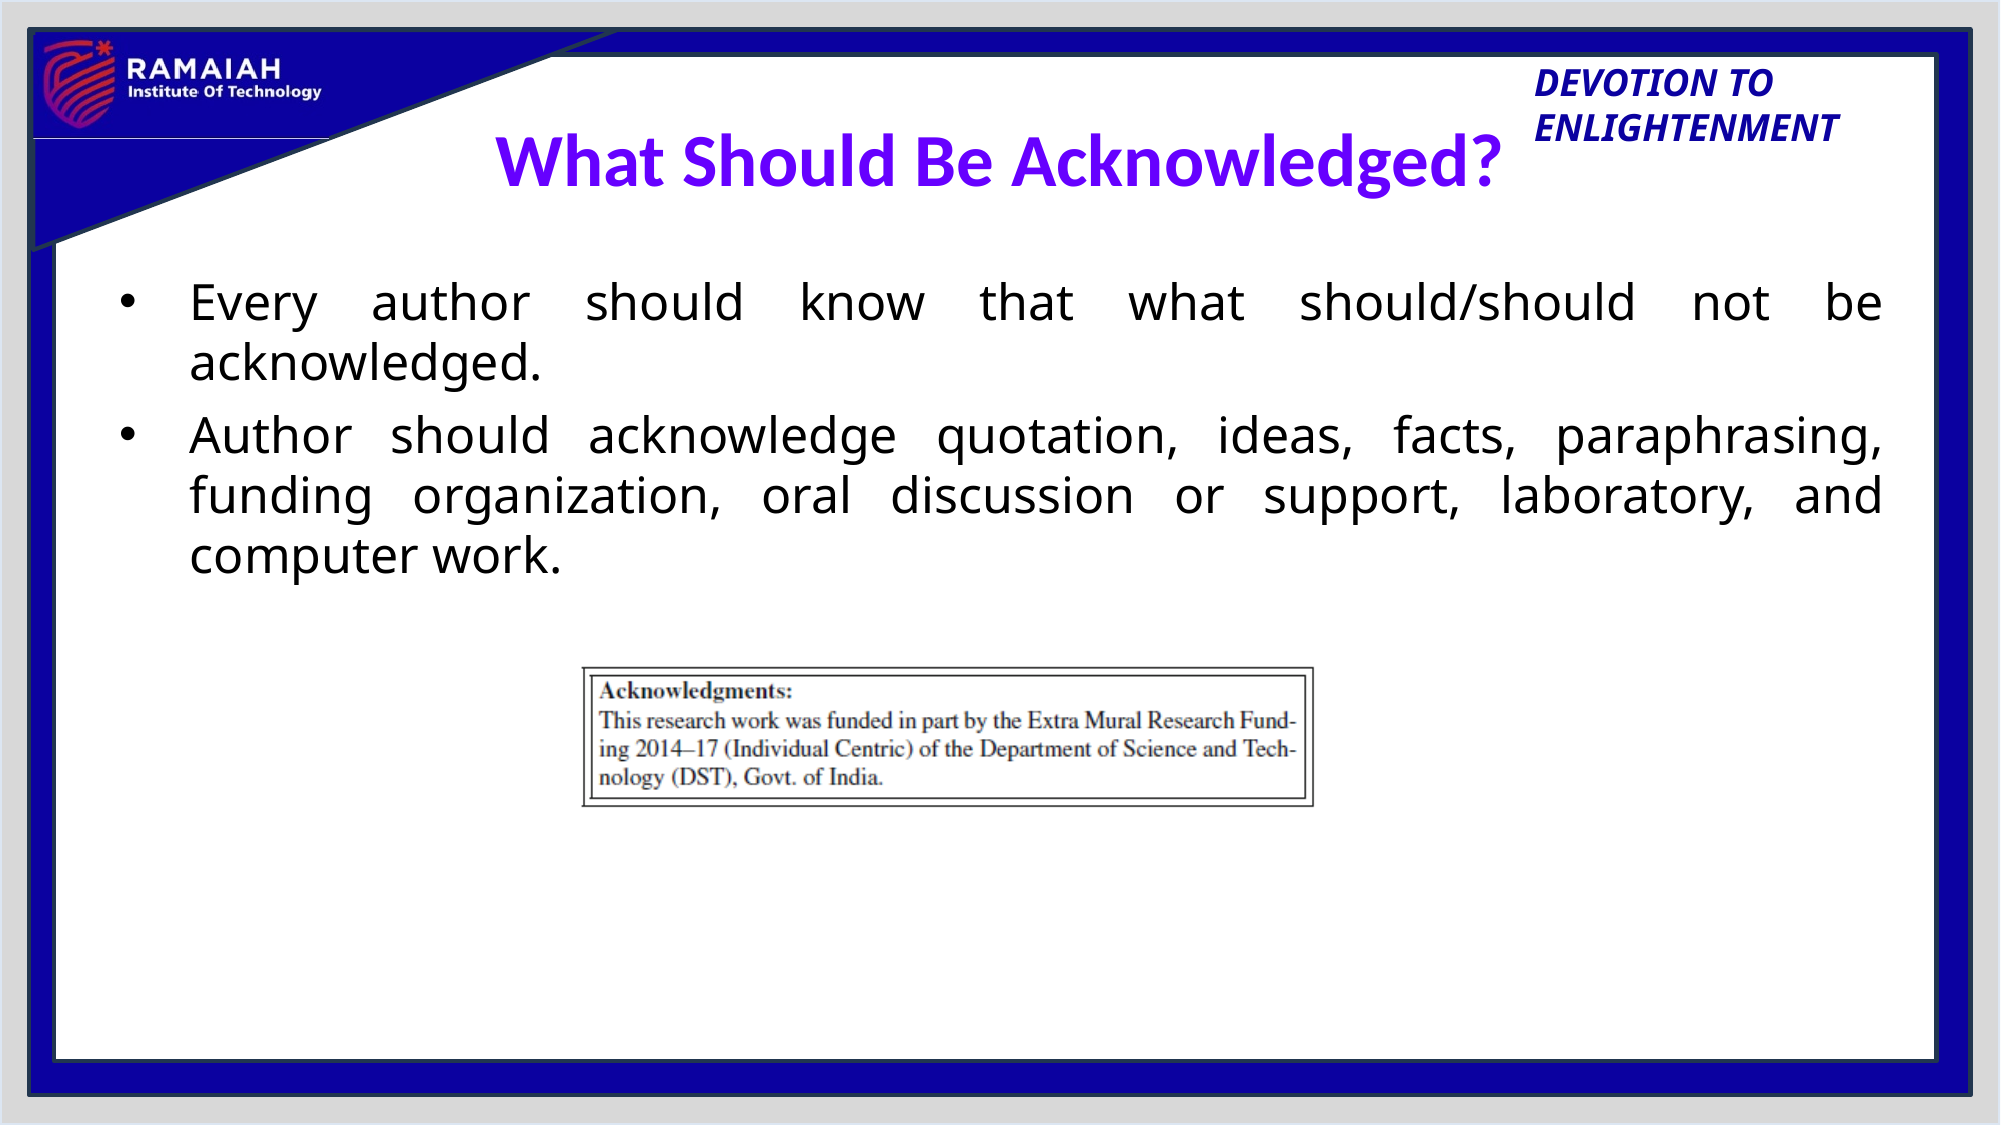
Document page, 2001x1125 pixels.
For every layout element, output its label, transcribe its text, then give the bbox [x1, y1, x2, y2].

picture [570, 650, 1336, 815]
picture [33, 35, 329, 139]
title What Should Be Acknowledged? [99, 104, 1900, 242]
list Every author should know that what should/should not be acknowledged. Author should acknowledge quotation, ideas, facts, paraphrasing, funding organization, oral discussion or support, laboratory, and computer work. [99, 262, 1900, 1005]
